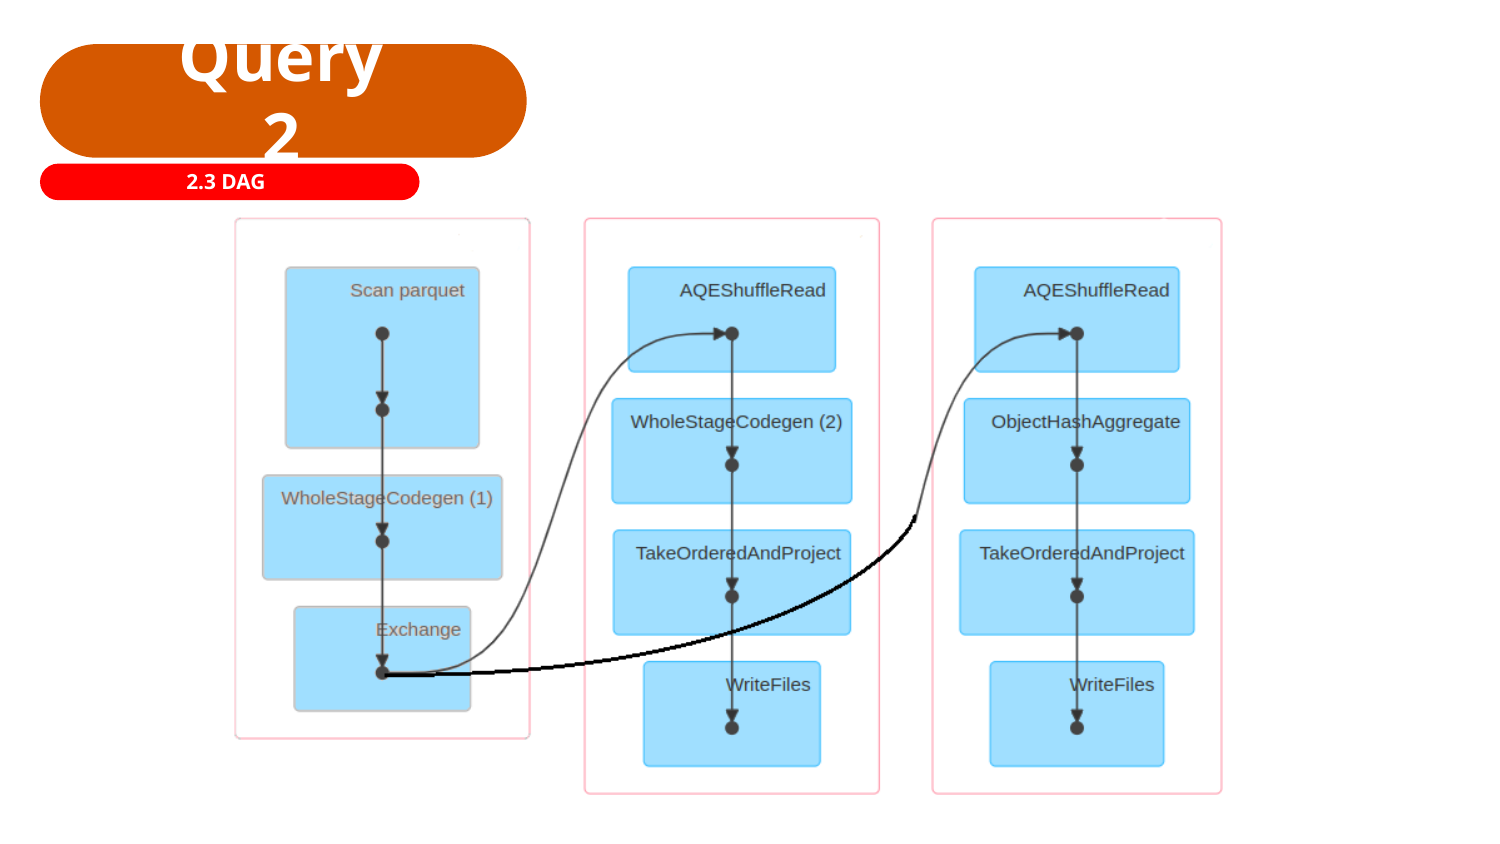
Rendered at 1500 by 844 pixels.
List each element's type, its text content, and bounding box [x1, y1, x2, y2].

text_box [45, 195, 205, 201]
text_box [39, 44, 527, 158]
picture [207, 194, 1293, 815]
text_box Query 2 [151, 50, 412, 140]
text_box [46, 163, 413, 168]
text_box 2.3 DAG [25, 168, 426, 195]
